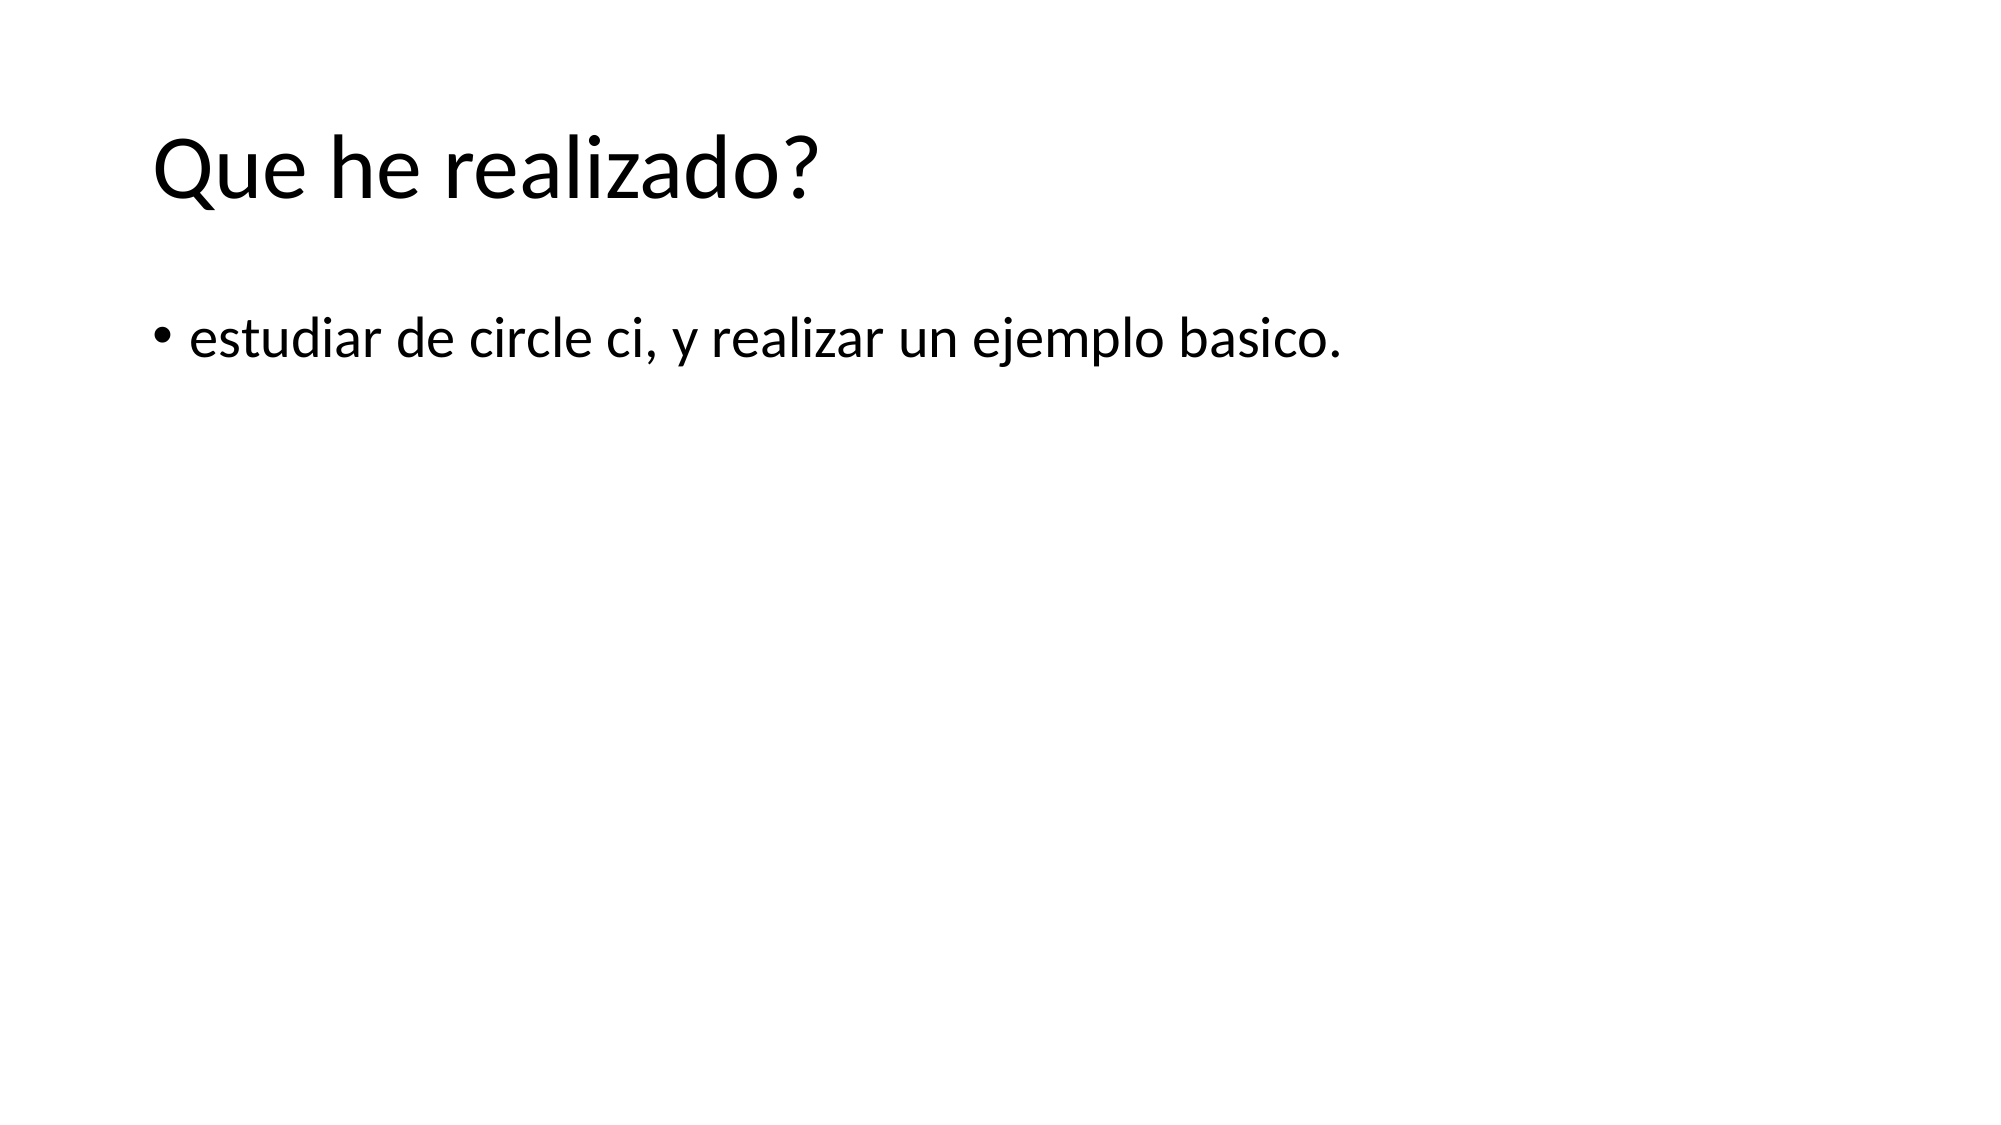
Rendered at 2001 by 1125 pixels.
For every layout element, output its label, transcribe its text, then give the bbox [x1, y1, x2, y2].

title Que he realizado? [137, 59, 1863, 278]
list estudiar de circle ci, y realizar un ejemplo basico. [137, 299, 1863, 1014]
